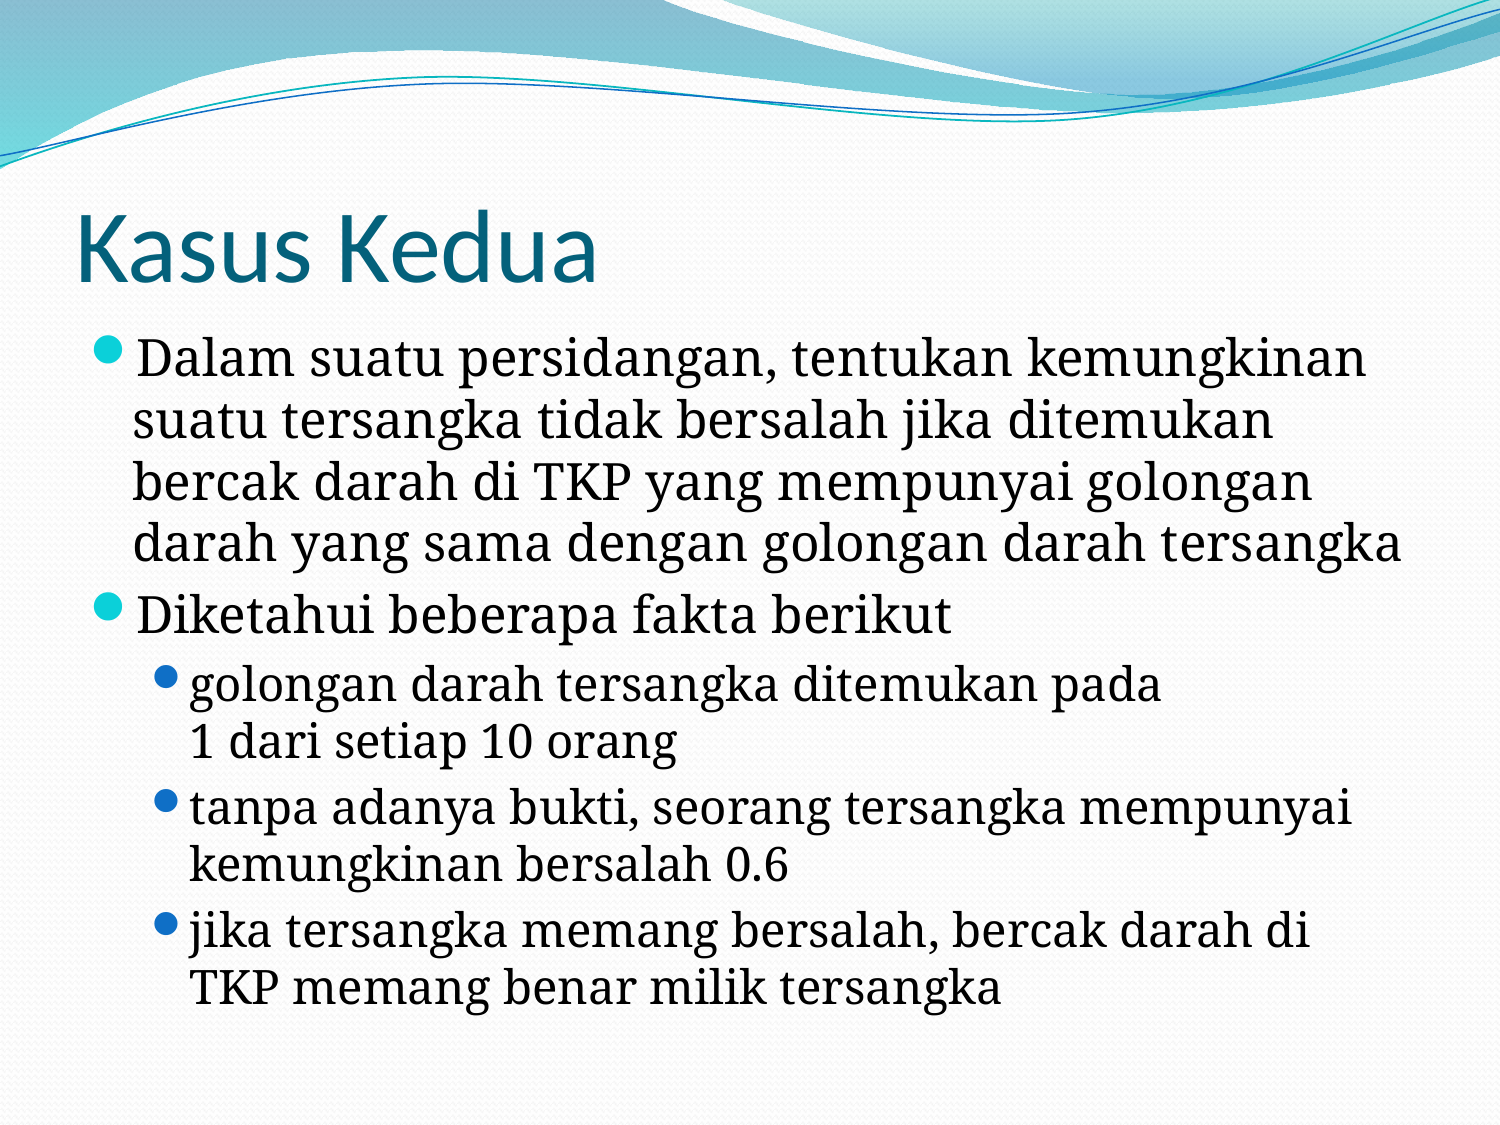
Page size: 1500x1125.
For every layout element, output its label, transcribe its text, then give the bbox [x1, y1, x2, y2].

list Dalam suatu persidangan, tentukan kemungkinan suatu tersangka tidak bersalah jika ditemukan bercak darah di TKP yang mempunyai golongan darah yang sama dengan golongan darah tersangka Diketahui beberapa fakta berikut golongan darah tersangka ditemukan pada 1 dari setiap 10 orang tanpa adanya bukti, seorang tersangka mempunyai kemungkinan bersalah 0.6 jika tersangka memang bersalah, bercak darah di TKP memang benar milik tersangka [75, 317, 1425, 1088]
title Kasus Kedua [75, 115, 1425, 303]
